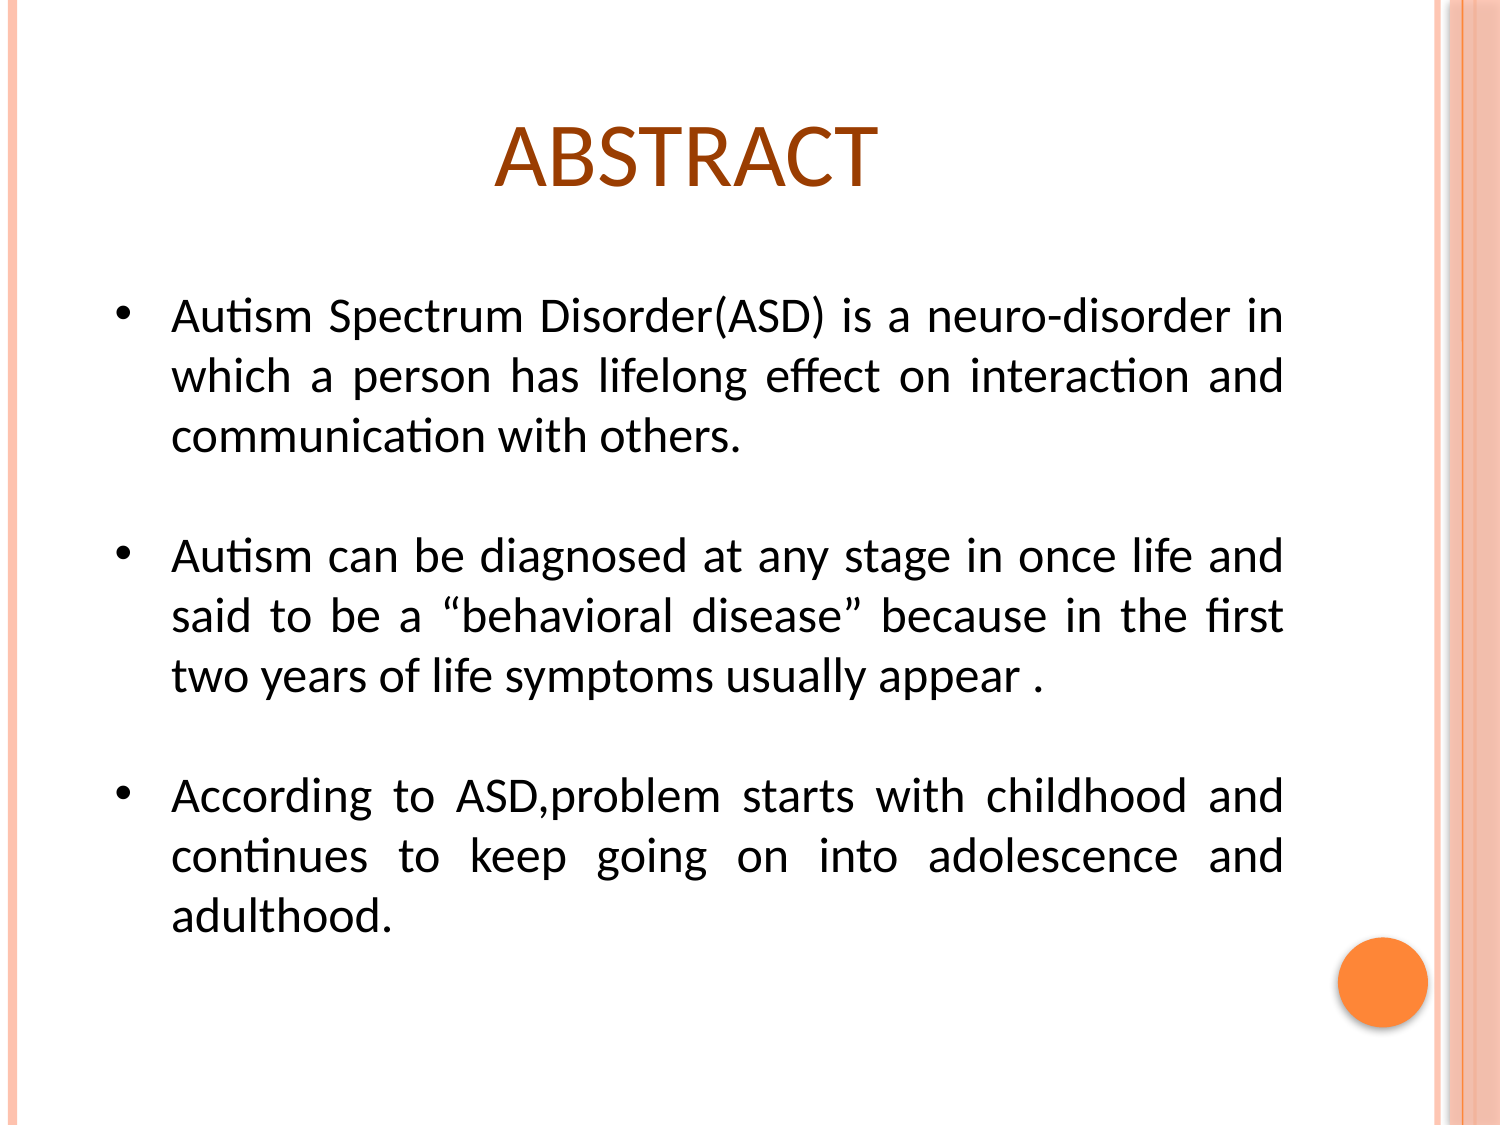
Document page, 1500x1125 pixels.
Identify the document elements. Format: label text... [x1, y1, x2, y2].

text_box Autism Spectrum Disorder(ASD) is a neuro-disorder in which a person has lifelong effect on interaction and communication with others. Autism can be diagnosed at any stage in once life and said to be a “behavioral disease” because in the first two years of life symptoms usually appear . According to ASD,problem starts with childhood and continues to keep going on into adolescence and adulthood. [99, 274, 1300, 950]
title Abstract [75, 45, 1300, 213]
